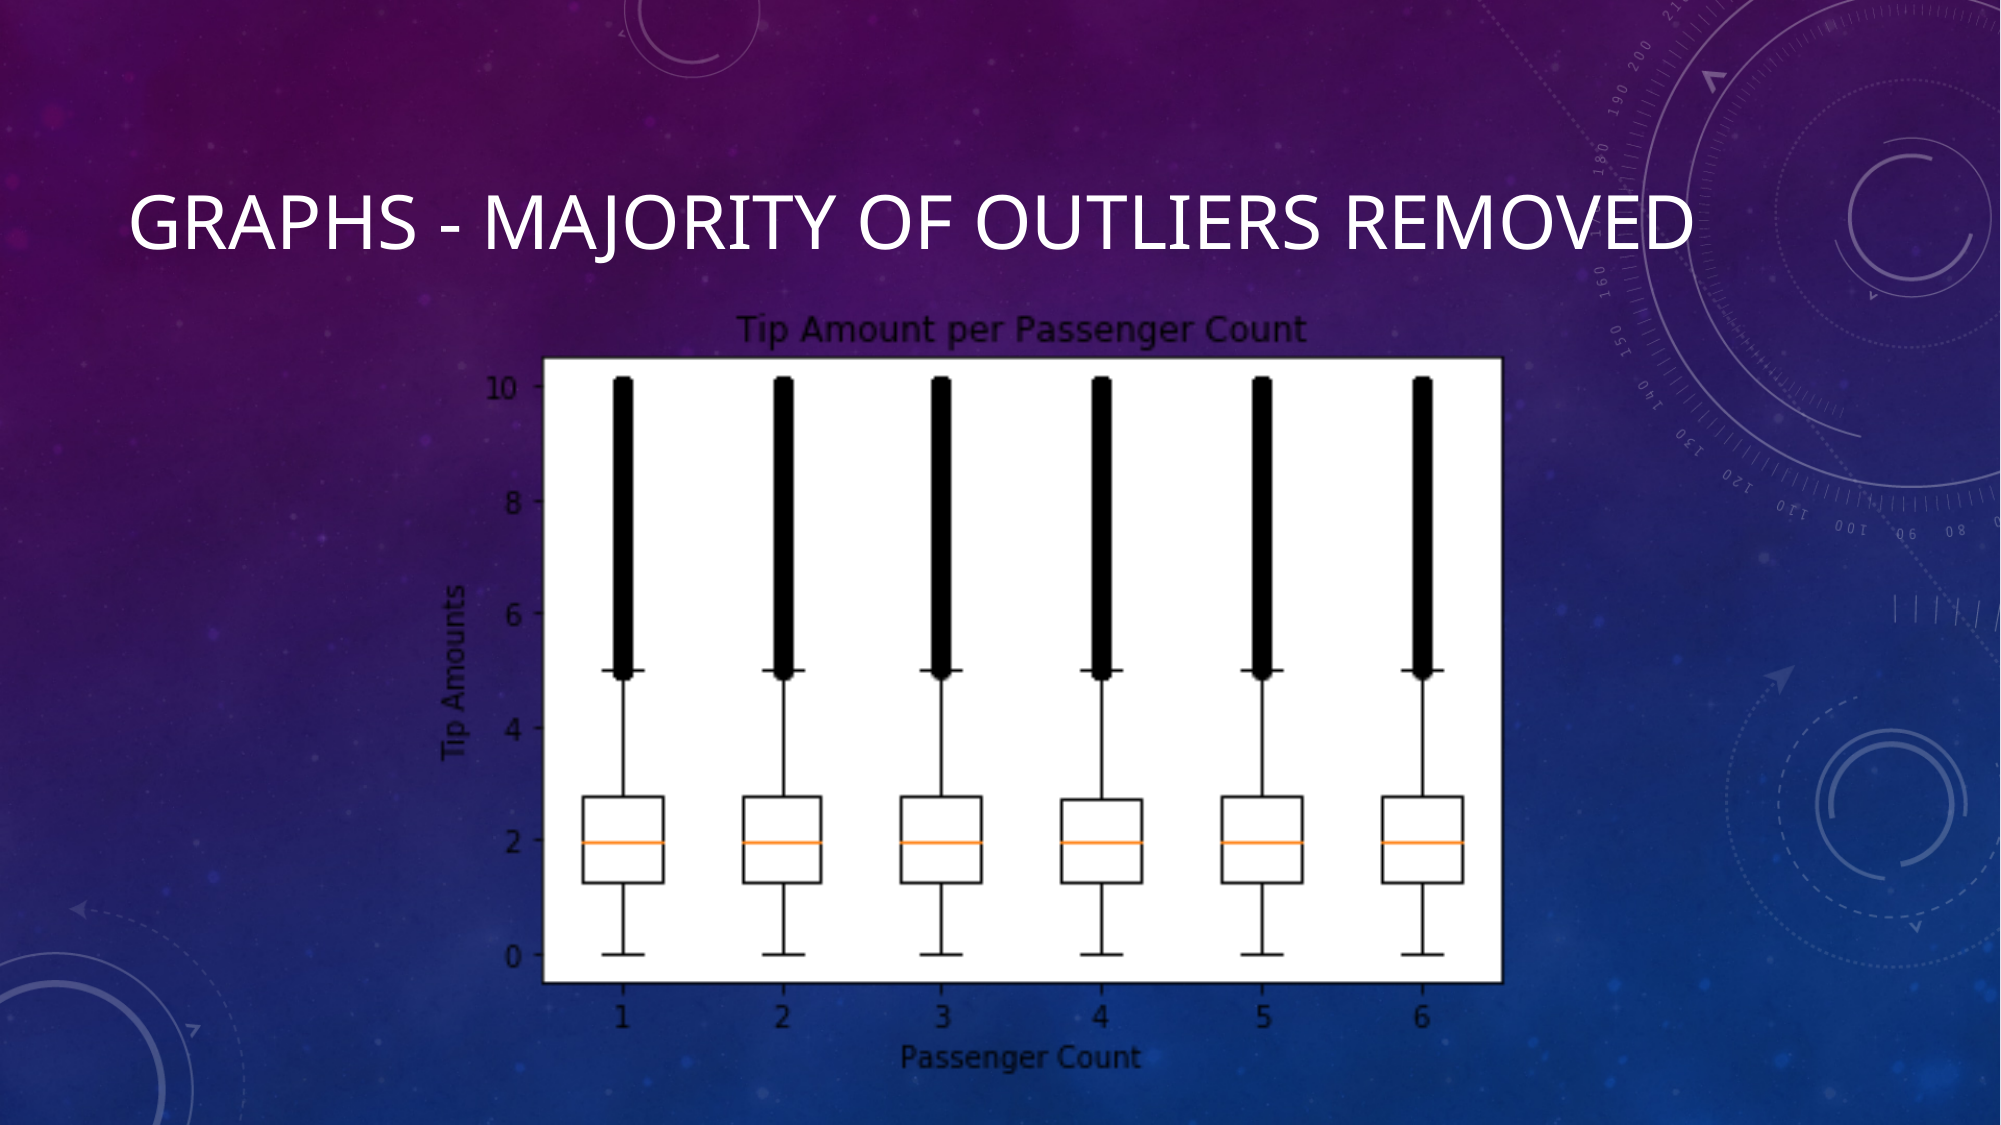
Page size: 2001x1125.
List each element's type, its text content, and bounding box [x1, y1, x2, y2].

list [424, 294, 1531, 1092]
picture [0, 0, 2001, 1125]
title Graphs - Majority of Outliers Removed [112, 99, 1775, 339]
